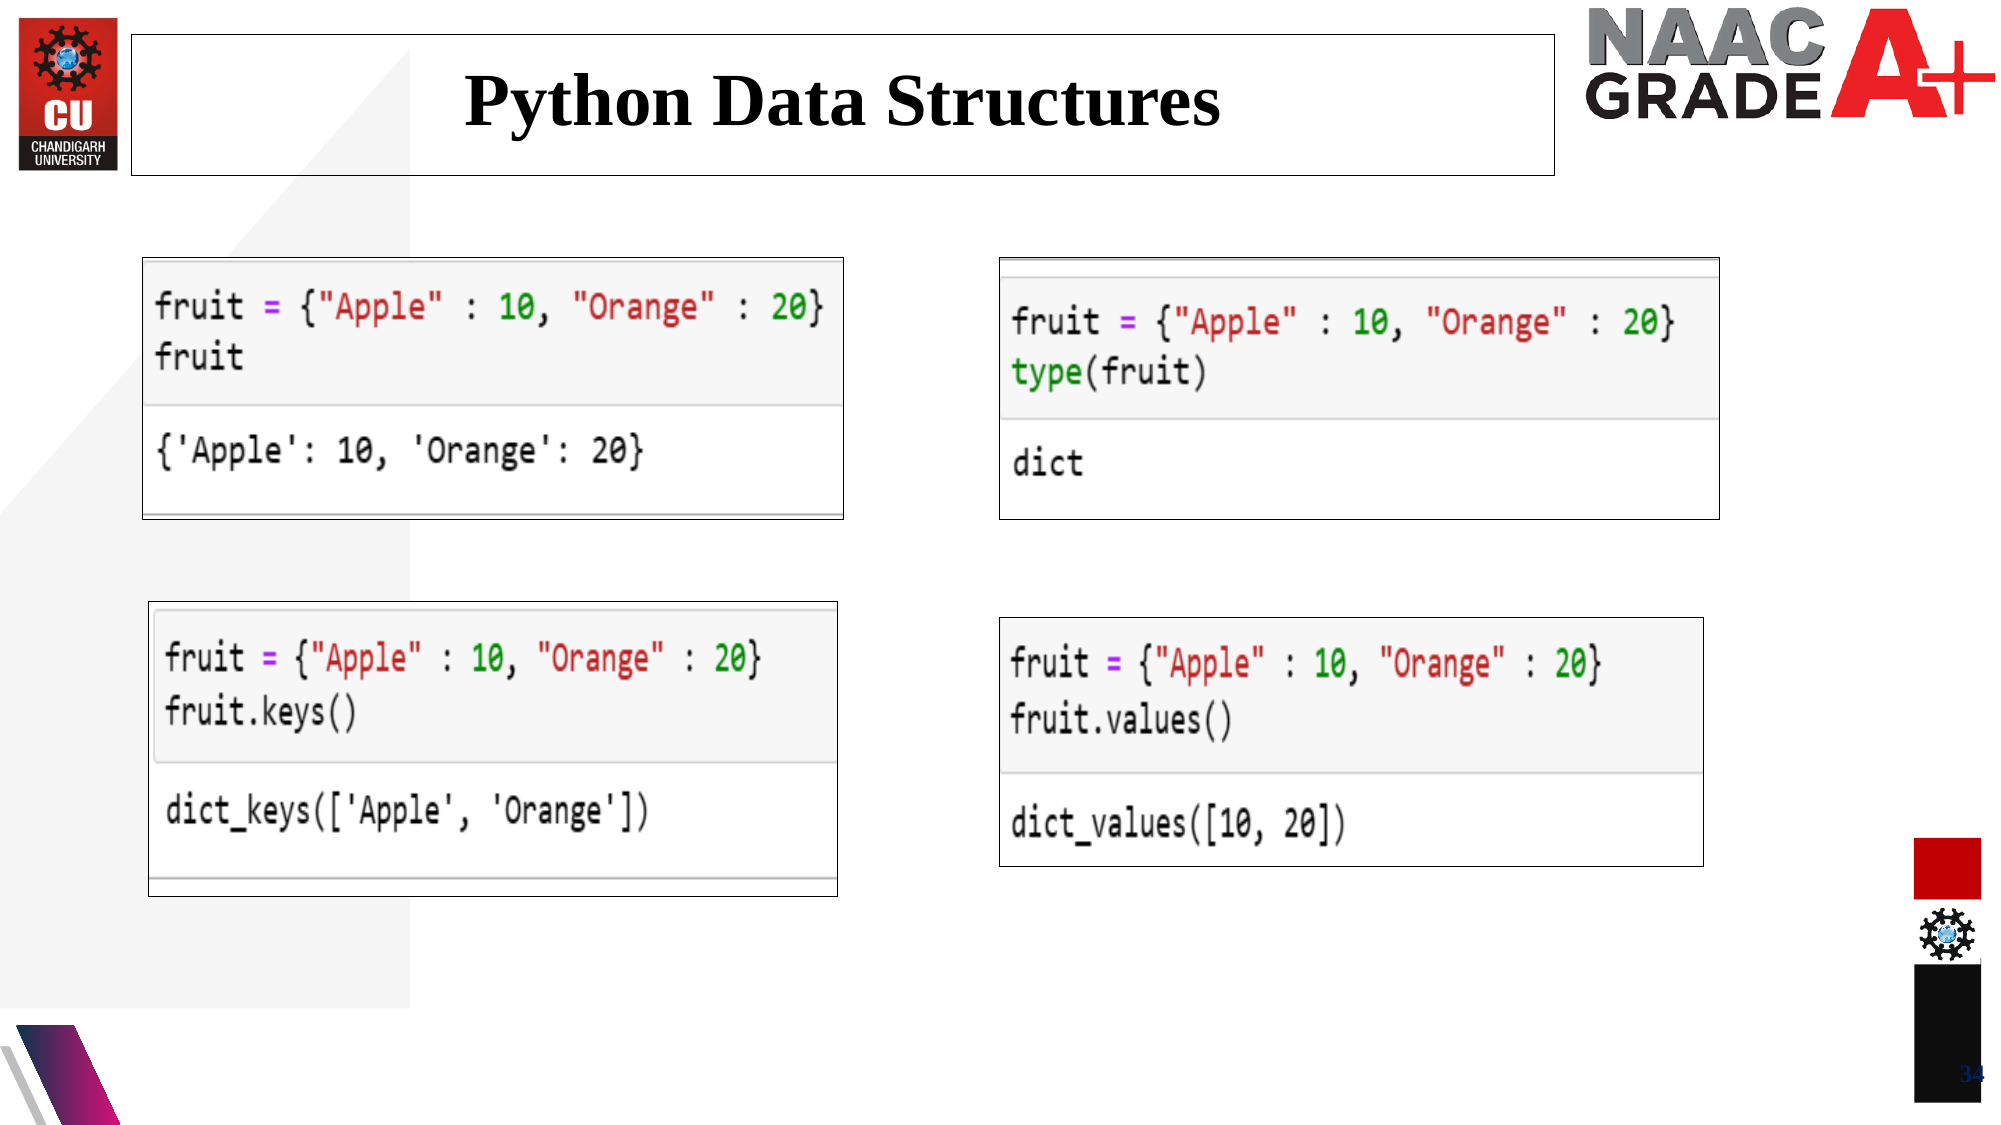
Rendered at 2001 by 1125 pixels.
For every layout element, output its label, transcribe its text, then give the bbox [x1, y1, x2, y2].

title Python Data Structures [131, 34, 1555, 176]
picture [18, 17, 118, 171]
picture [999, 257, 1720, 520]
picture [148, 601, 838, 897]
picture [999, 617, 1704, 867]
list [142, 257, 844, 520]
slide_number 34 [1550, 1042, 2000, 1103]
picture [1585, 6, 1998, 119]
